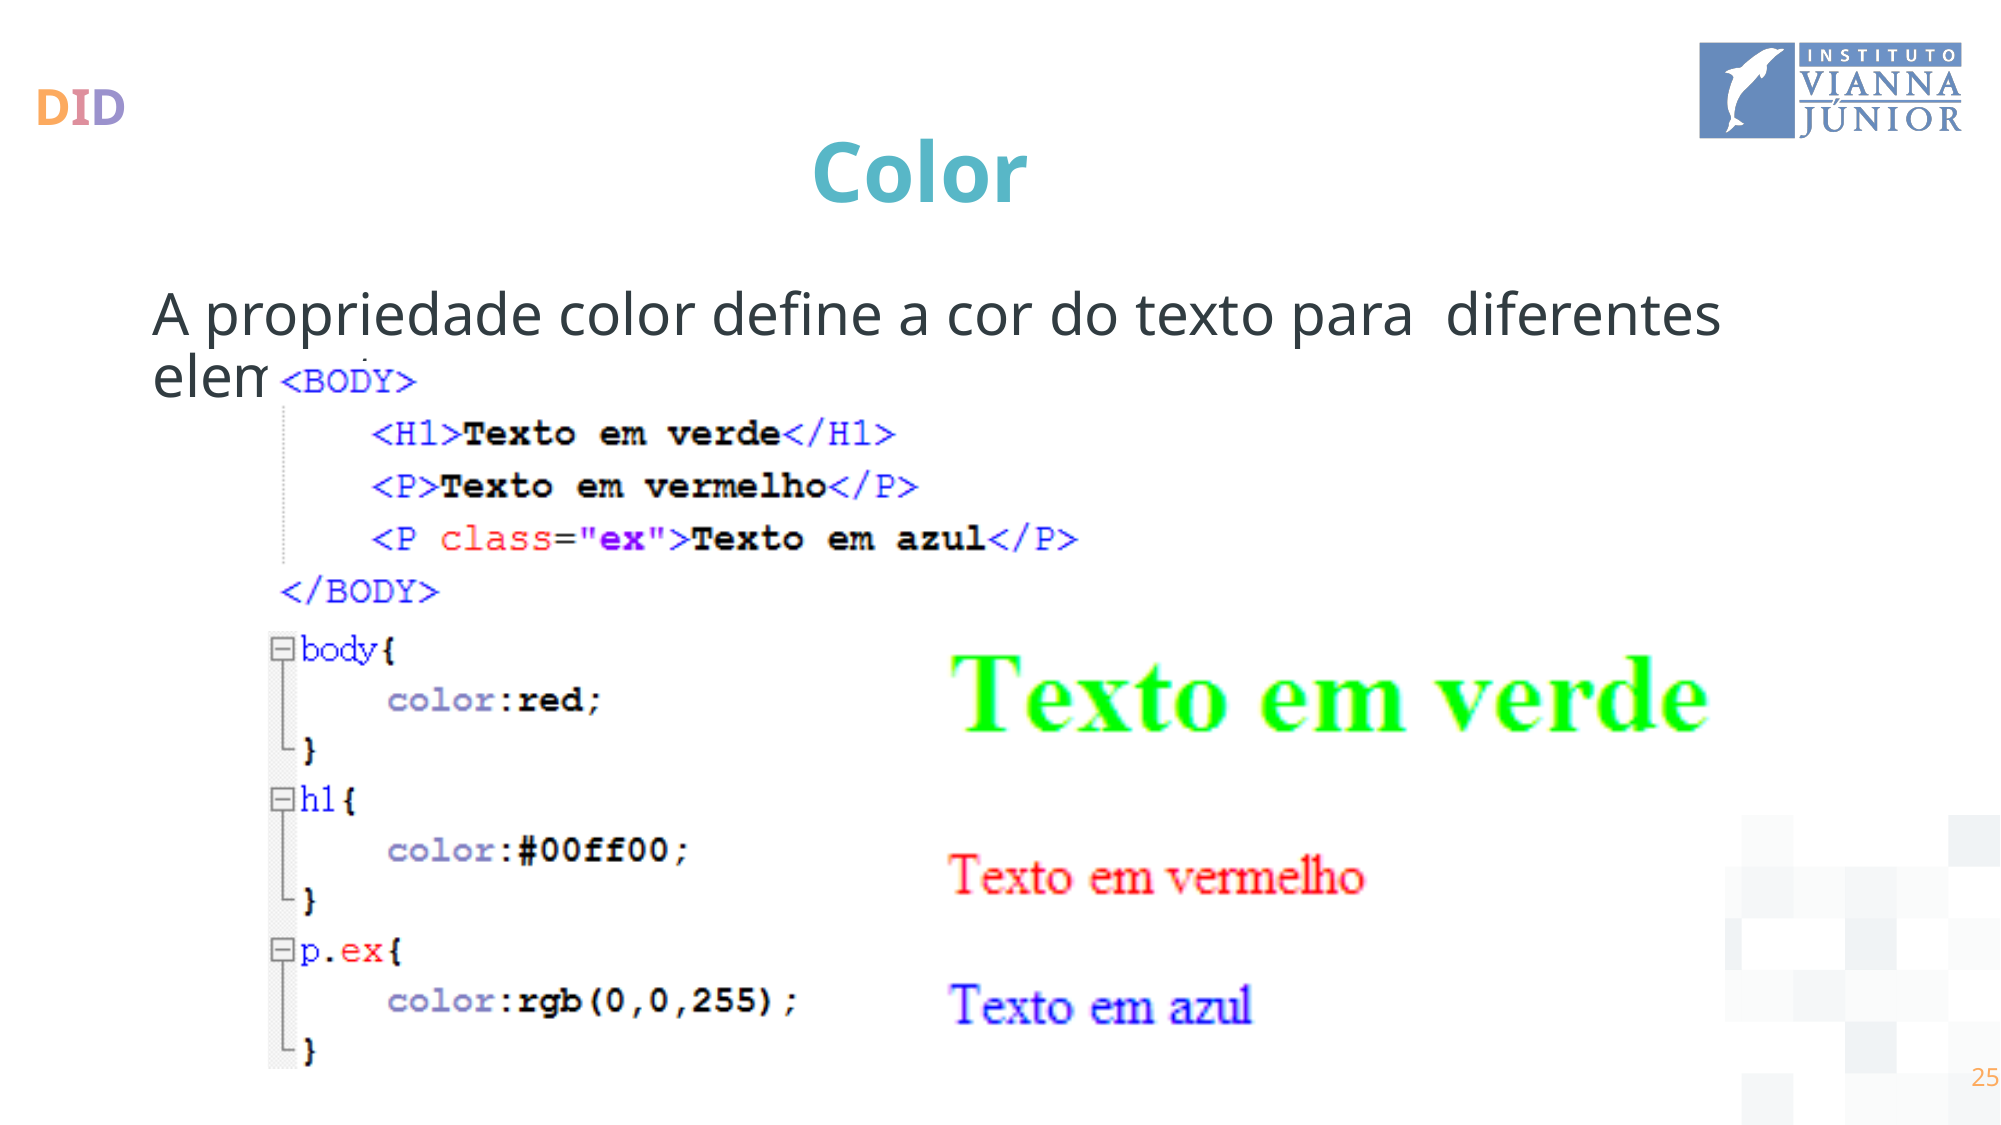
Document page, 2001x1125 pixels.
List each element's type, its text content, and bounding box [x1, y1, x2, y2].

slide_number ‹#› [1550, 746, 2000, 1125]
picture [1695, 38, 1966, 143]
text_box [924, 628, 1725, 1054]
text_box [267, 631, 812, 1069]
list A propriedade color define a cor do texto para diferentes elementos: [137, 277, 1863, 1044]
text_box [267, 361, 1095, 610]
title Color [137, 73, 1700, 264]
